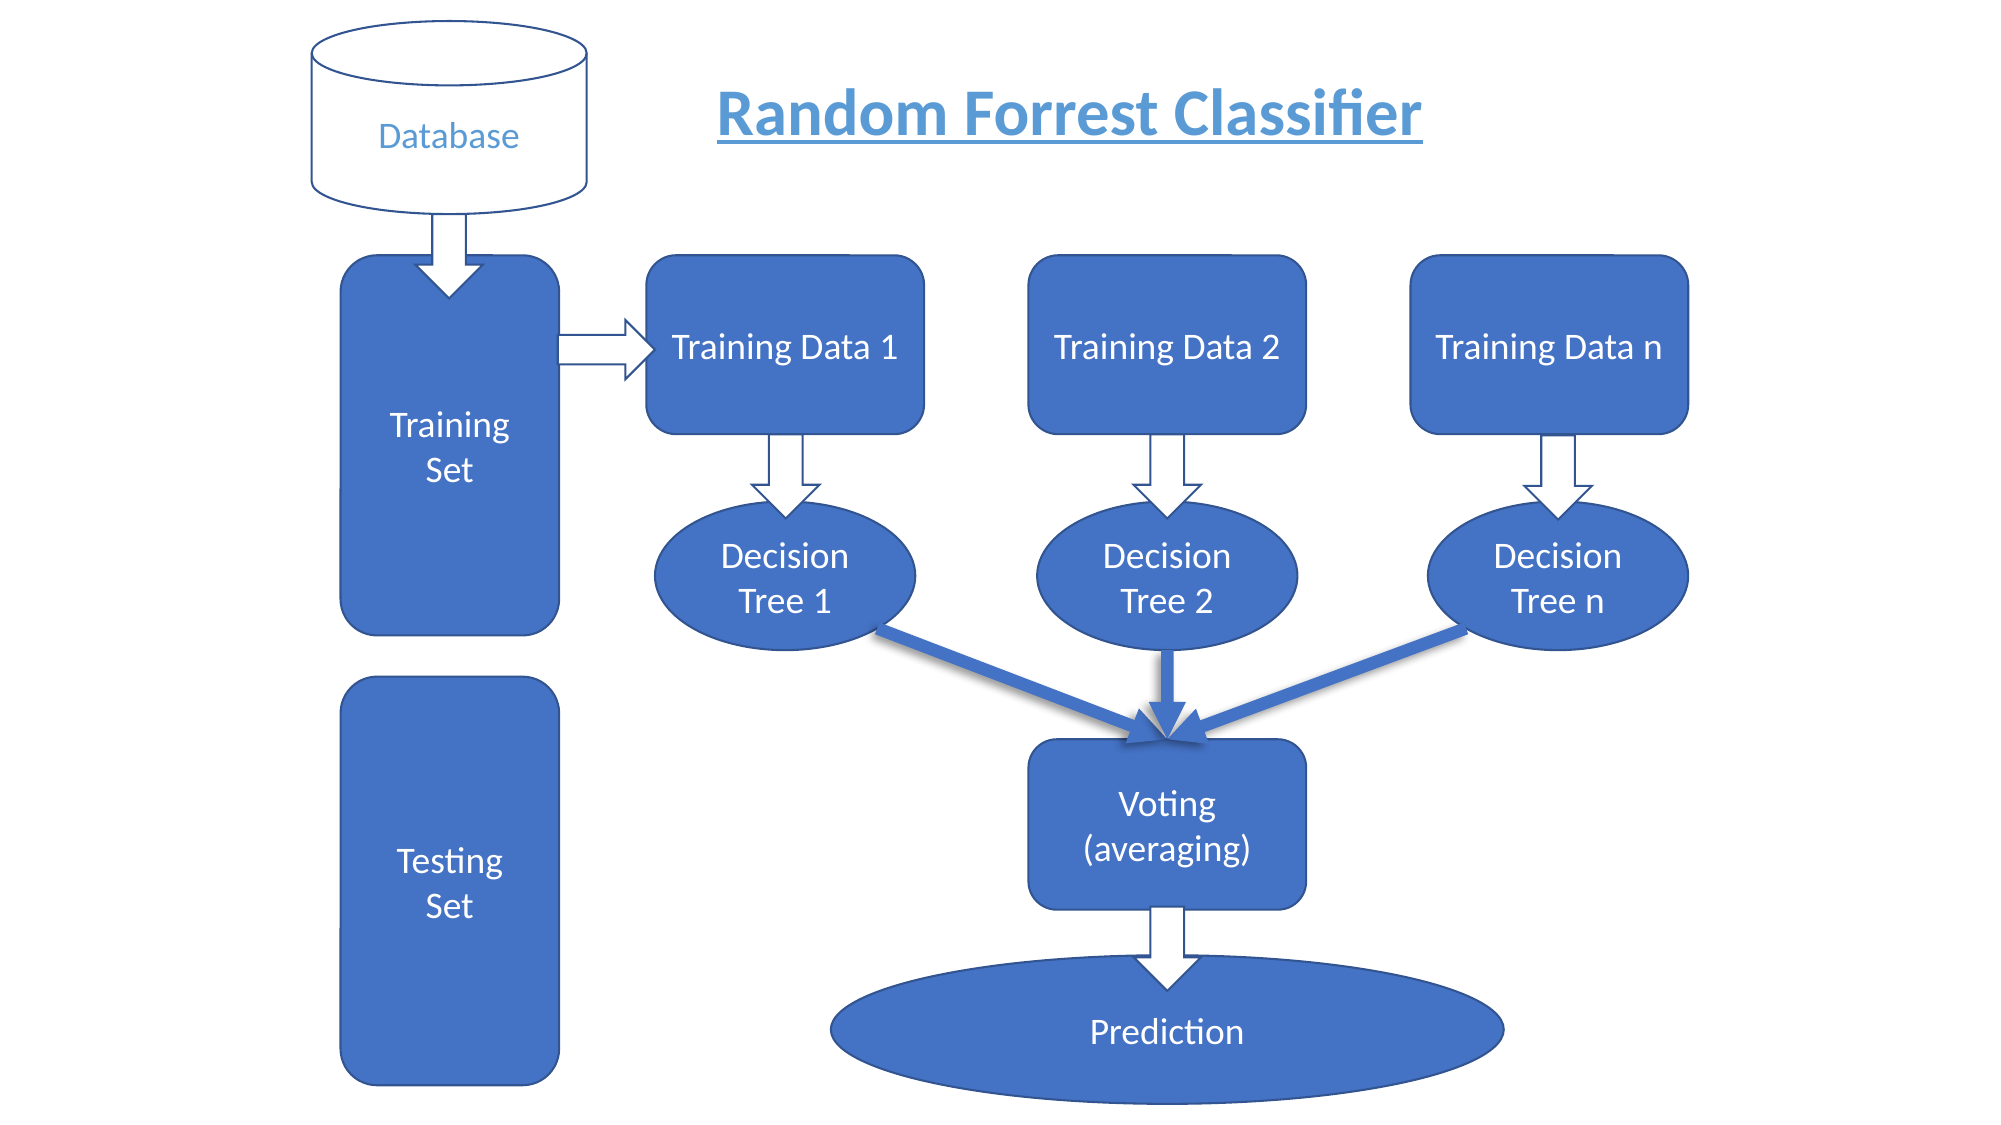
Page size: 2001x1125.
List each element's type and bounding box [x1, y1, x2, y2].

text_box [311, 21, 1689, 1104]
